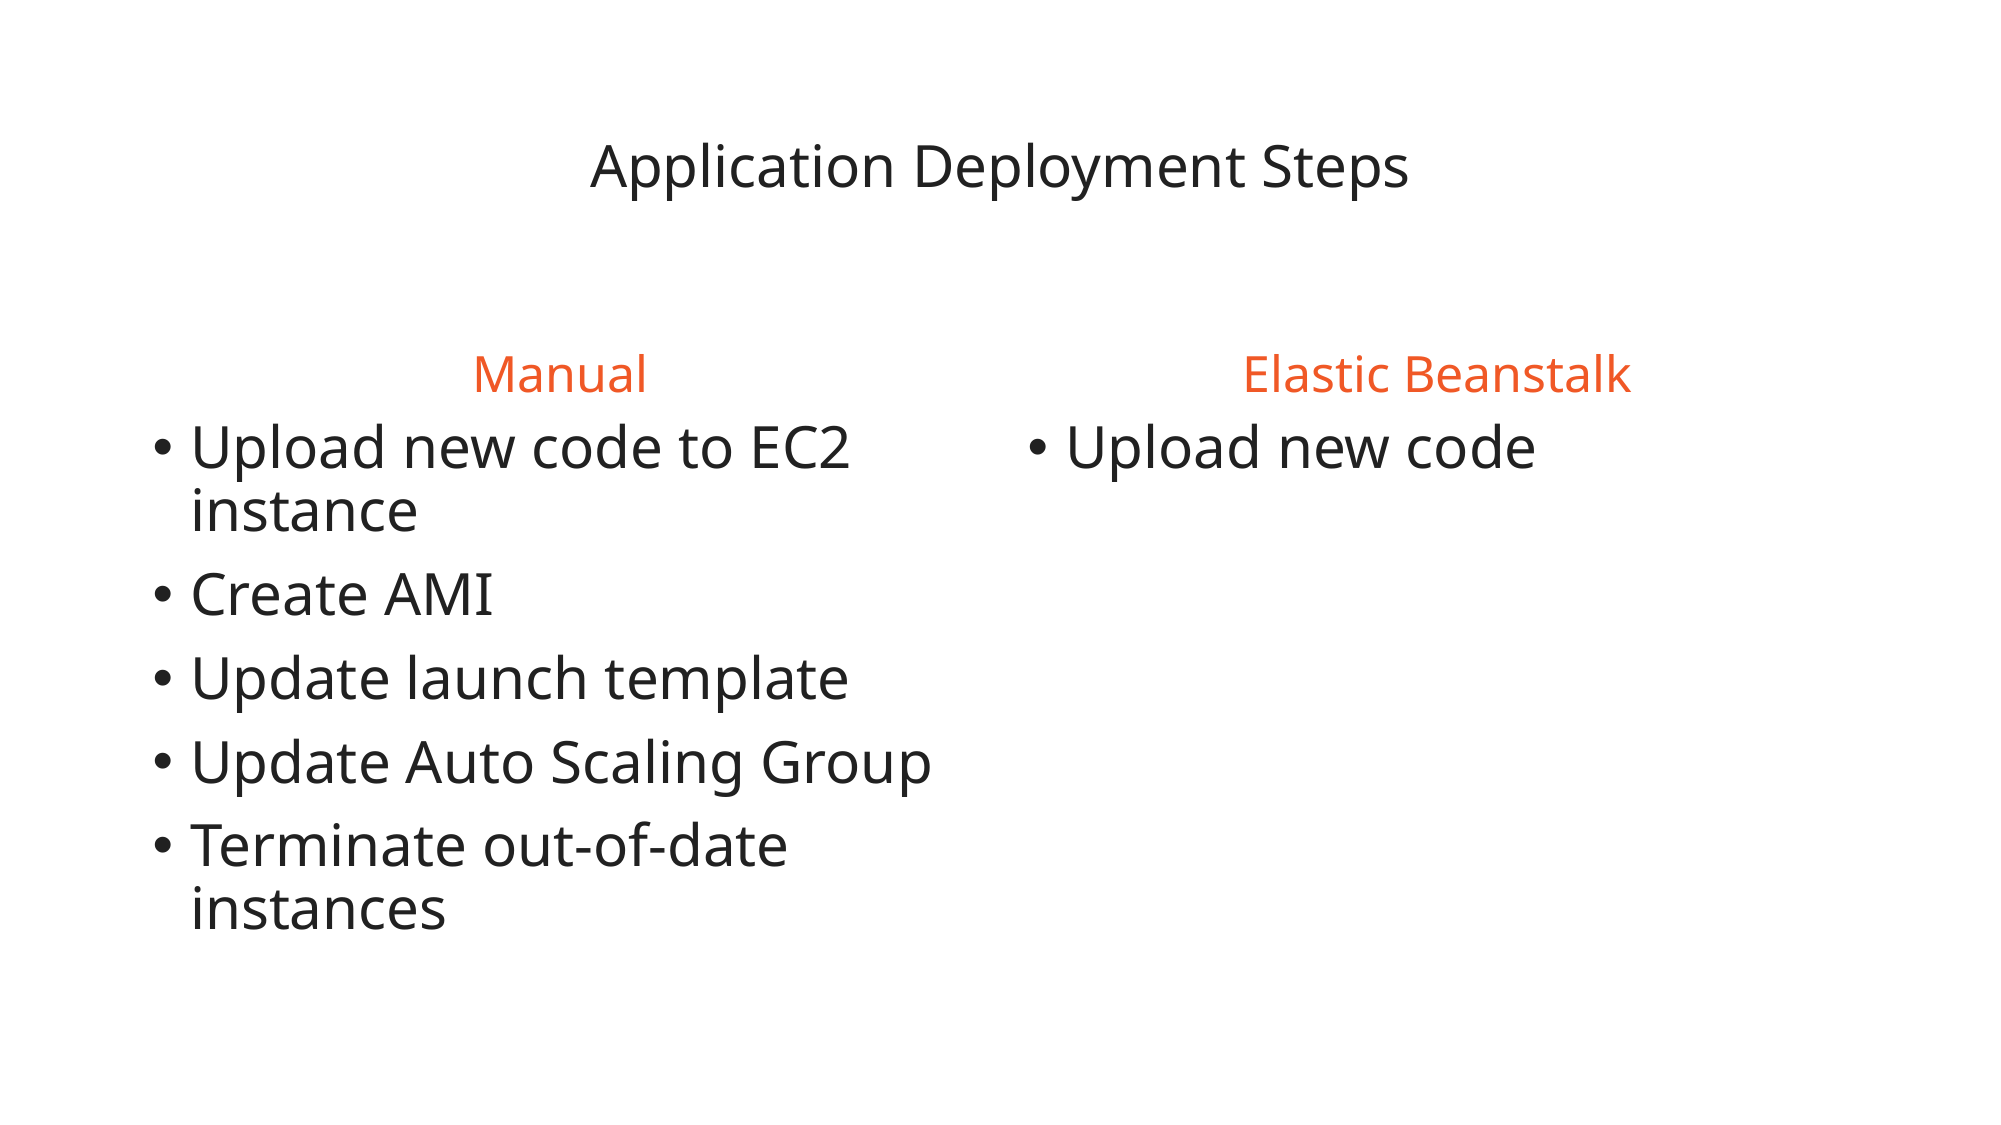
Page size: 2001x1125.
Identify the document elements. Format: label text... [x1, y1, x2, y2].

list Upload new code to EC2 instance Create AMI Update launch template Update Auto Scaling Group Terminate out-of-date instances [137, 410, 984, 1016]
title Application Deployment Steps [137, 59, 1863, 278]
list Upload new code [1012, 410, 1863, 1016]
list Elastic Beanstalk [1012, 275, 1863, 410]
list Manual [137, 275, 984, 410]
